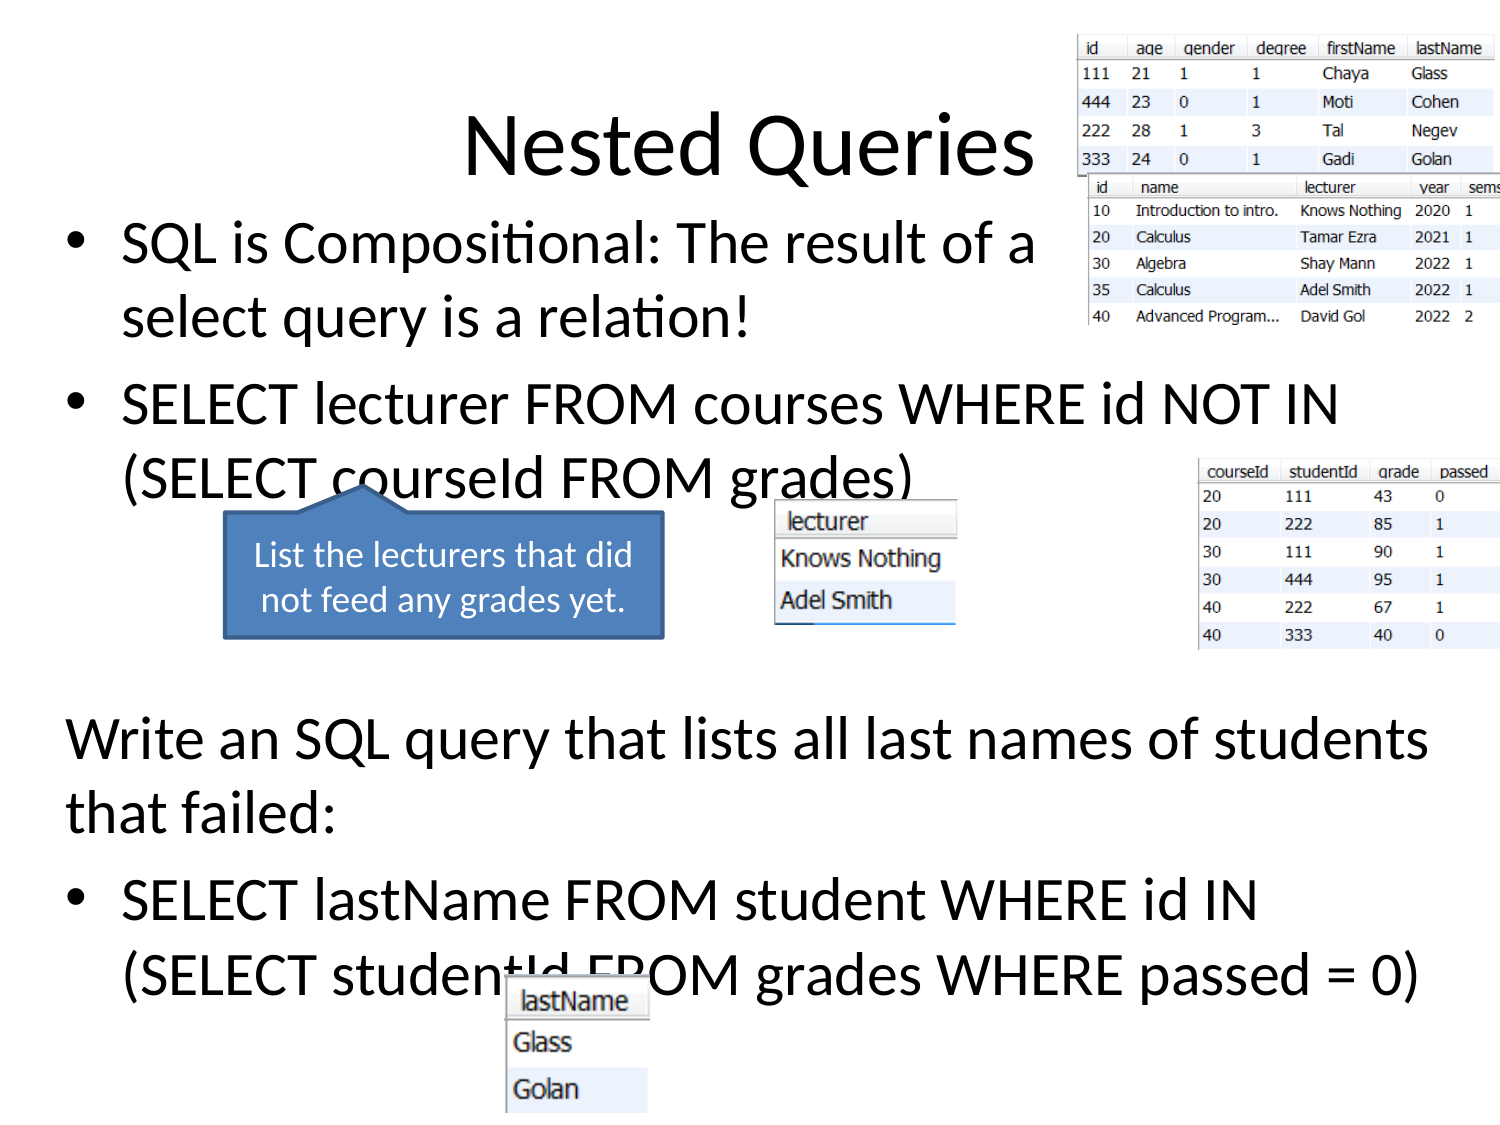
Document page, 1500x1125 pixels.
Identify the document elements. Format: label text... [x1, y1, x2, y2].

picture [774, 499, 963, 626]
text_box List the lecturers that did not feed any grades yet. [222, 483, 665, 640]
title Nested Queries [75, 45, 1082, 193]
picture [504, 974, 651, 1113]
picture [1076, 34, 1500, 326]
picture [1197, 458, 1500, 651]
list SQL is Compositional: The result of a select query is a relation! SELECT lecturer FROM courses WHERE id NOT IN (SELECT courseId FROM grades) Write an SQL query that lists all last names of students that failed: SELECT lastName FROM student WHERE id IN (SELECT studentId FROM grades WHERE passed = 0) [50, 193, 1450, 1032]
